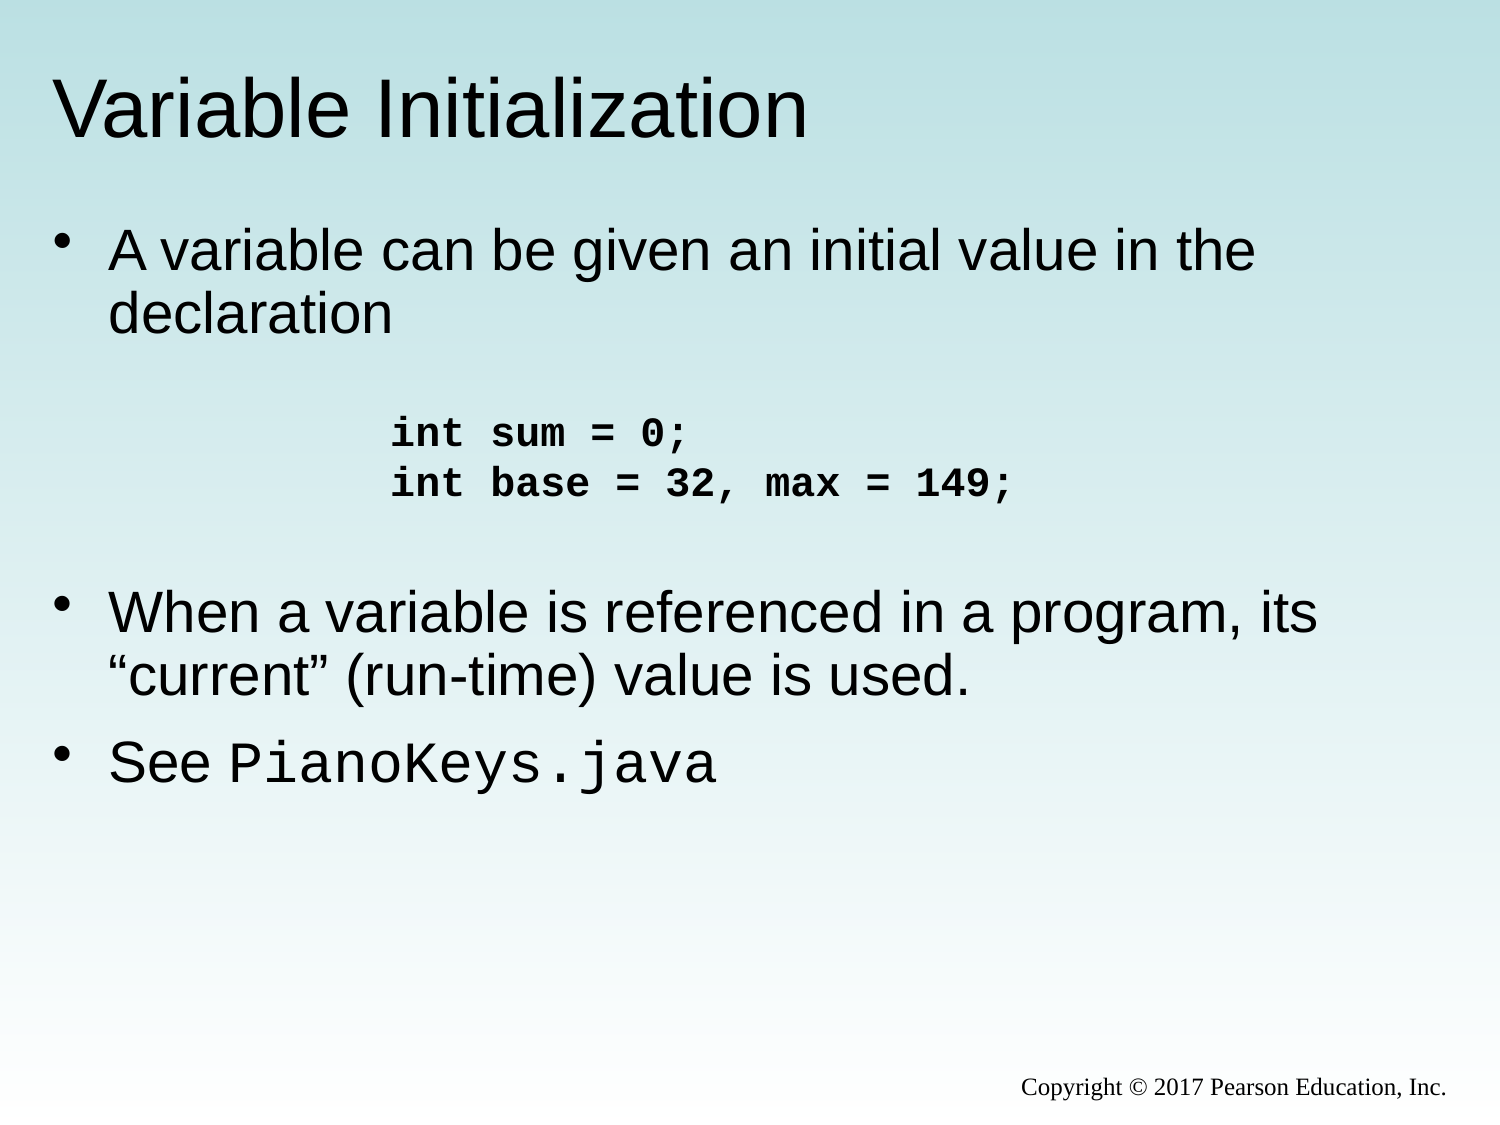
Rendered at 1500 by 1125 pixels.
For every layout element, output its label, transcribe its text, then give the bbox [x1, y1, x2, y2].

text_box When a variable is referenced in a program, its “current” (run-time) value is used. See PianoKeys.java [37, 575, 1400, 850]
footer Copyright © 2017 Pearson Education, Inc. [549, 1062, 1463, 1114]
list A variable can be given an initial value in the declaration [37, 212, 1400, 372]
title Variable Initialization [37, 45, 1463, 163]
text_box int sum = 0; int base = 32, max = 149; [375, 397, 1030, 513]
